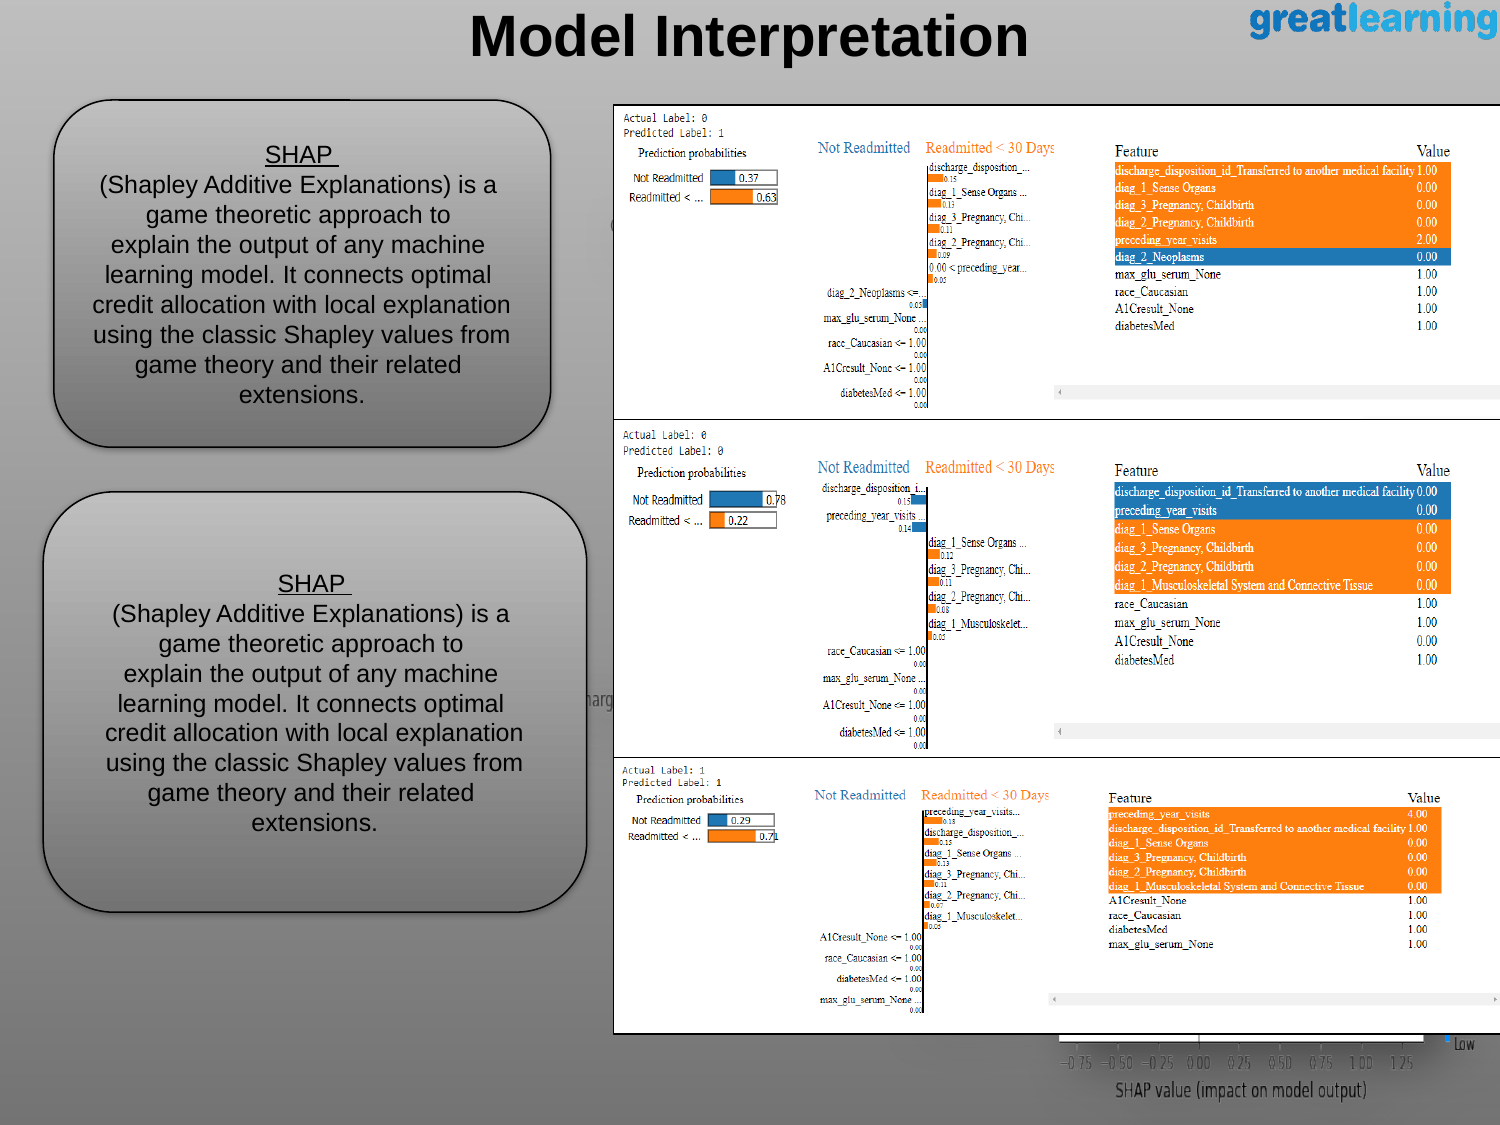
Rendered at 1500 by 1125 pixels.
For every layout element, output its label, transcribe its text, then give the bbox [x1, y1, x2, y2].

picture [1245, 0, 1500, 88]
text_box SHAP (Shapley Additive Explanations) is a game theoretic approach to explain the output of any machine learning model. It connects optimal credit allocation with local explanation using the classic Shapley values from game theory and their related extensions. [43, 491, 545, 913]
picture [550, 105, 1500, 1115]
text_box Model Interpretation [451, 0, 1049, 106]
text_box SHAP (Shapley Additive Explanations) is a game theoretic approach to explain the output of any machine learning model. It connects optimal credit allocation with local explanation using the classic Shapley values from game theory and their related extensions. [53, 99, 545, 448]
